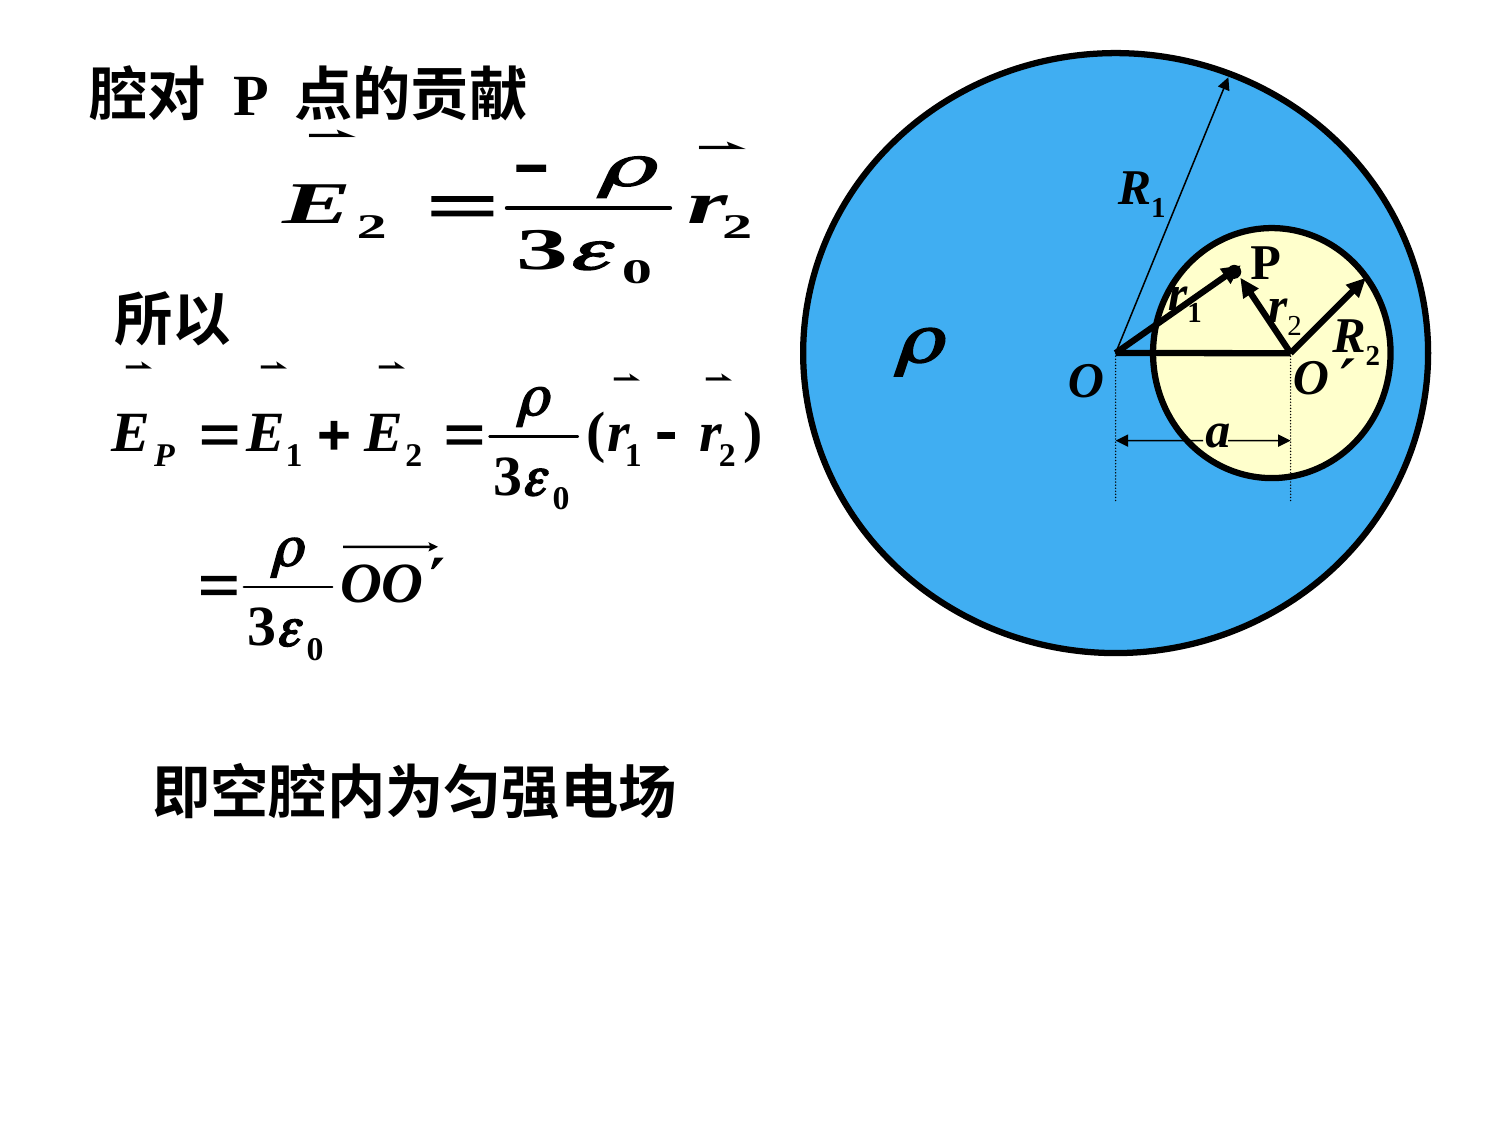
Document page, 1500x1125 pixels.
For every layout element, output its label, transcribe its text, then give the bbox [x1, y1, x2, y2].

text_box 腔对 P 点的贡献 [75, 50, 597, 135]
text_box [99, 359, 773, 673]
text_box 即空腔内为匀强电场 [137, 747, 804, 833]
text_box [262, 124, 773, 298]
text_box 所以 [99, 275, 263, 359]
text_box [802, 52, 1429, 654]
